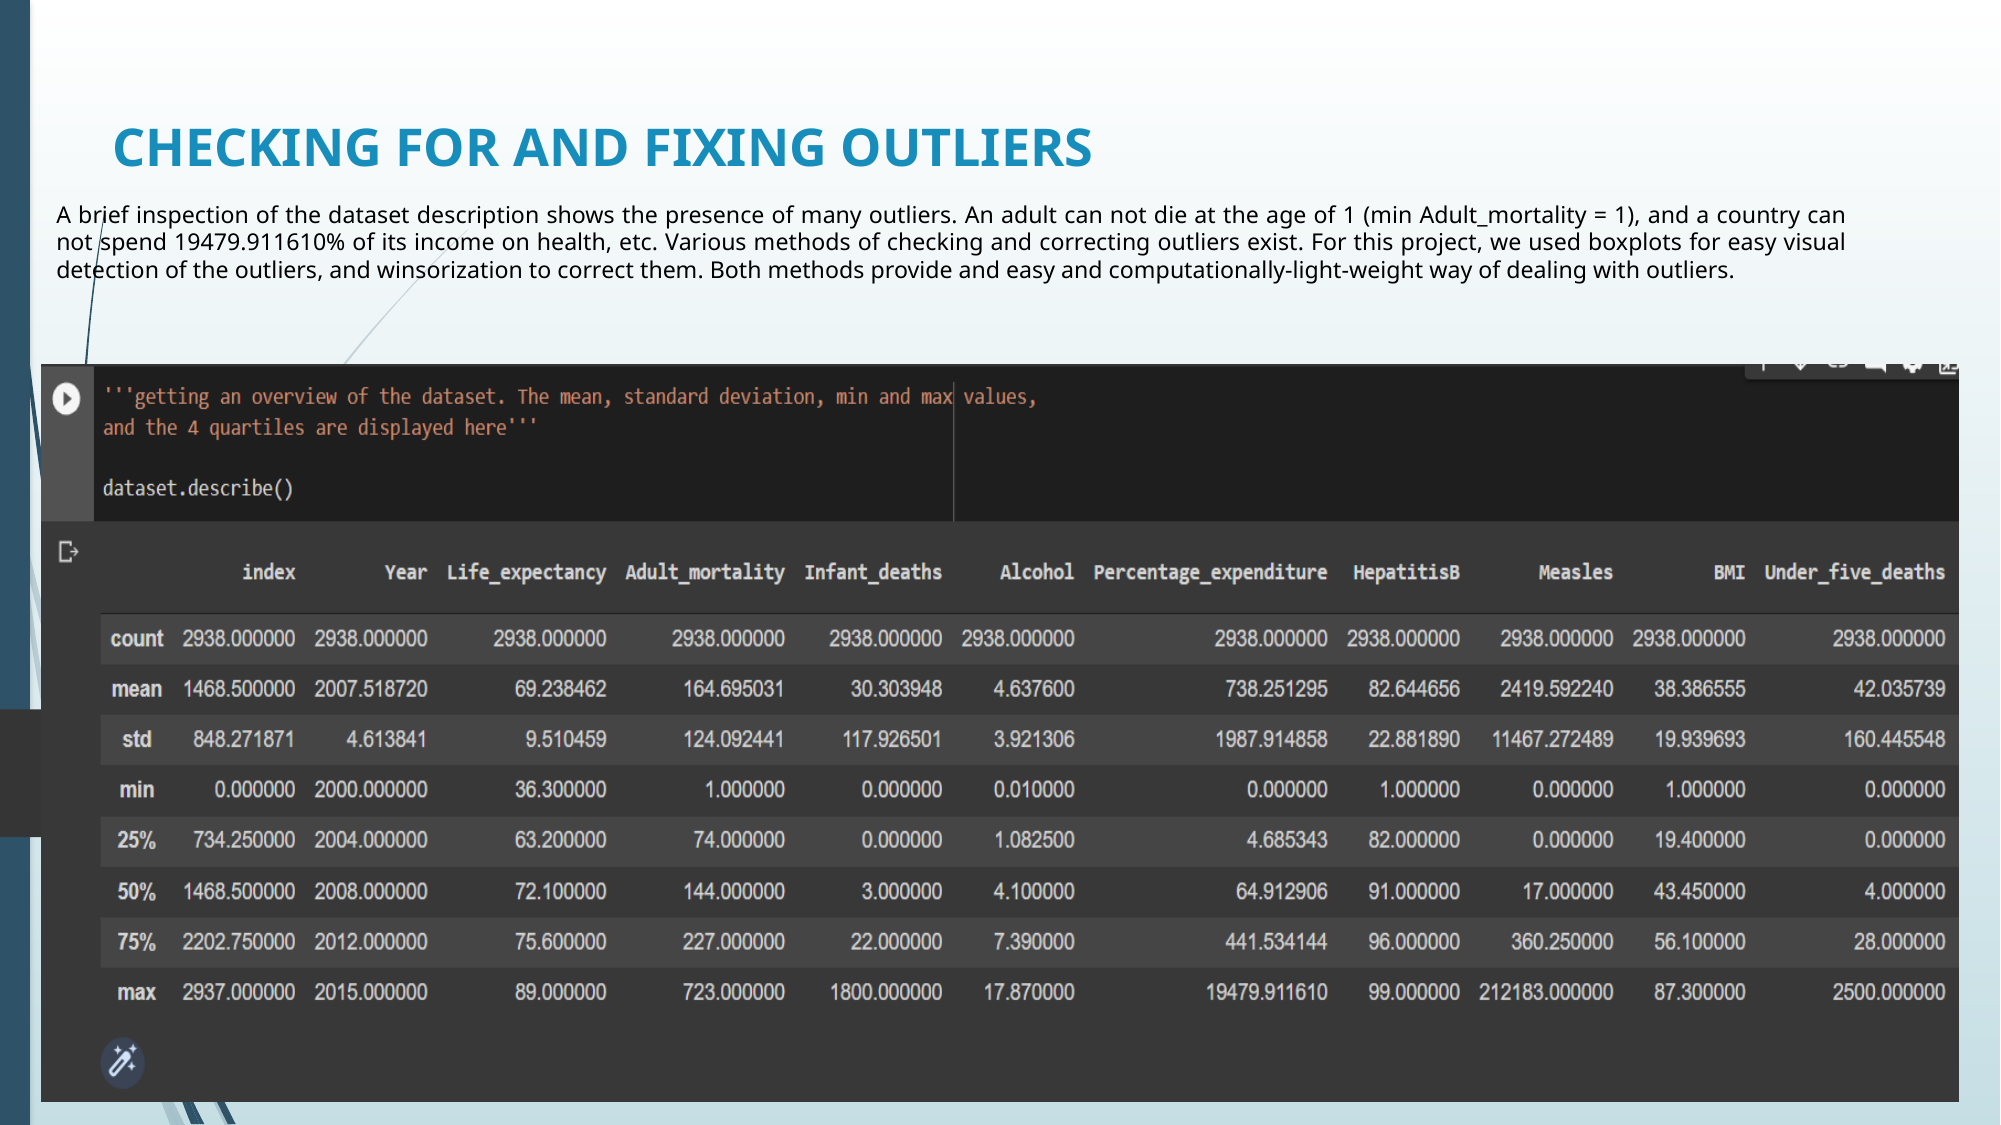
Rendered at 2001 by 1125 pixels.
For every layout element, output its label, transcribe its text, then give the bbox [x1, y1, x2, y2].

picture [40, 364, 1959, 1102]
title CHECKING FOR AND FIXING OUTLIERS [97, 82, 1918, 184]
subtitle A brief inspection of the dataset description shows the presence of many outliers. An adult can not die at the age of 1 (min Adult_mortality = 1), and a country can not spend 19479.911610% of its income on health, etc. Various methods of checking and correcting outliers exist. For this project, we used boxplots for easy visual detection of the outliers, and winsorization to correct them. Both methods provide and easy and computationally-light-weight way of dealing with outliers. [41, 192, 1862, 317]
